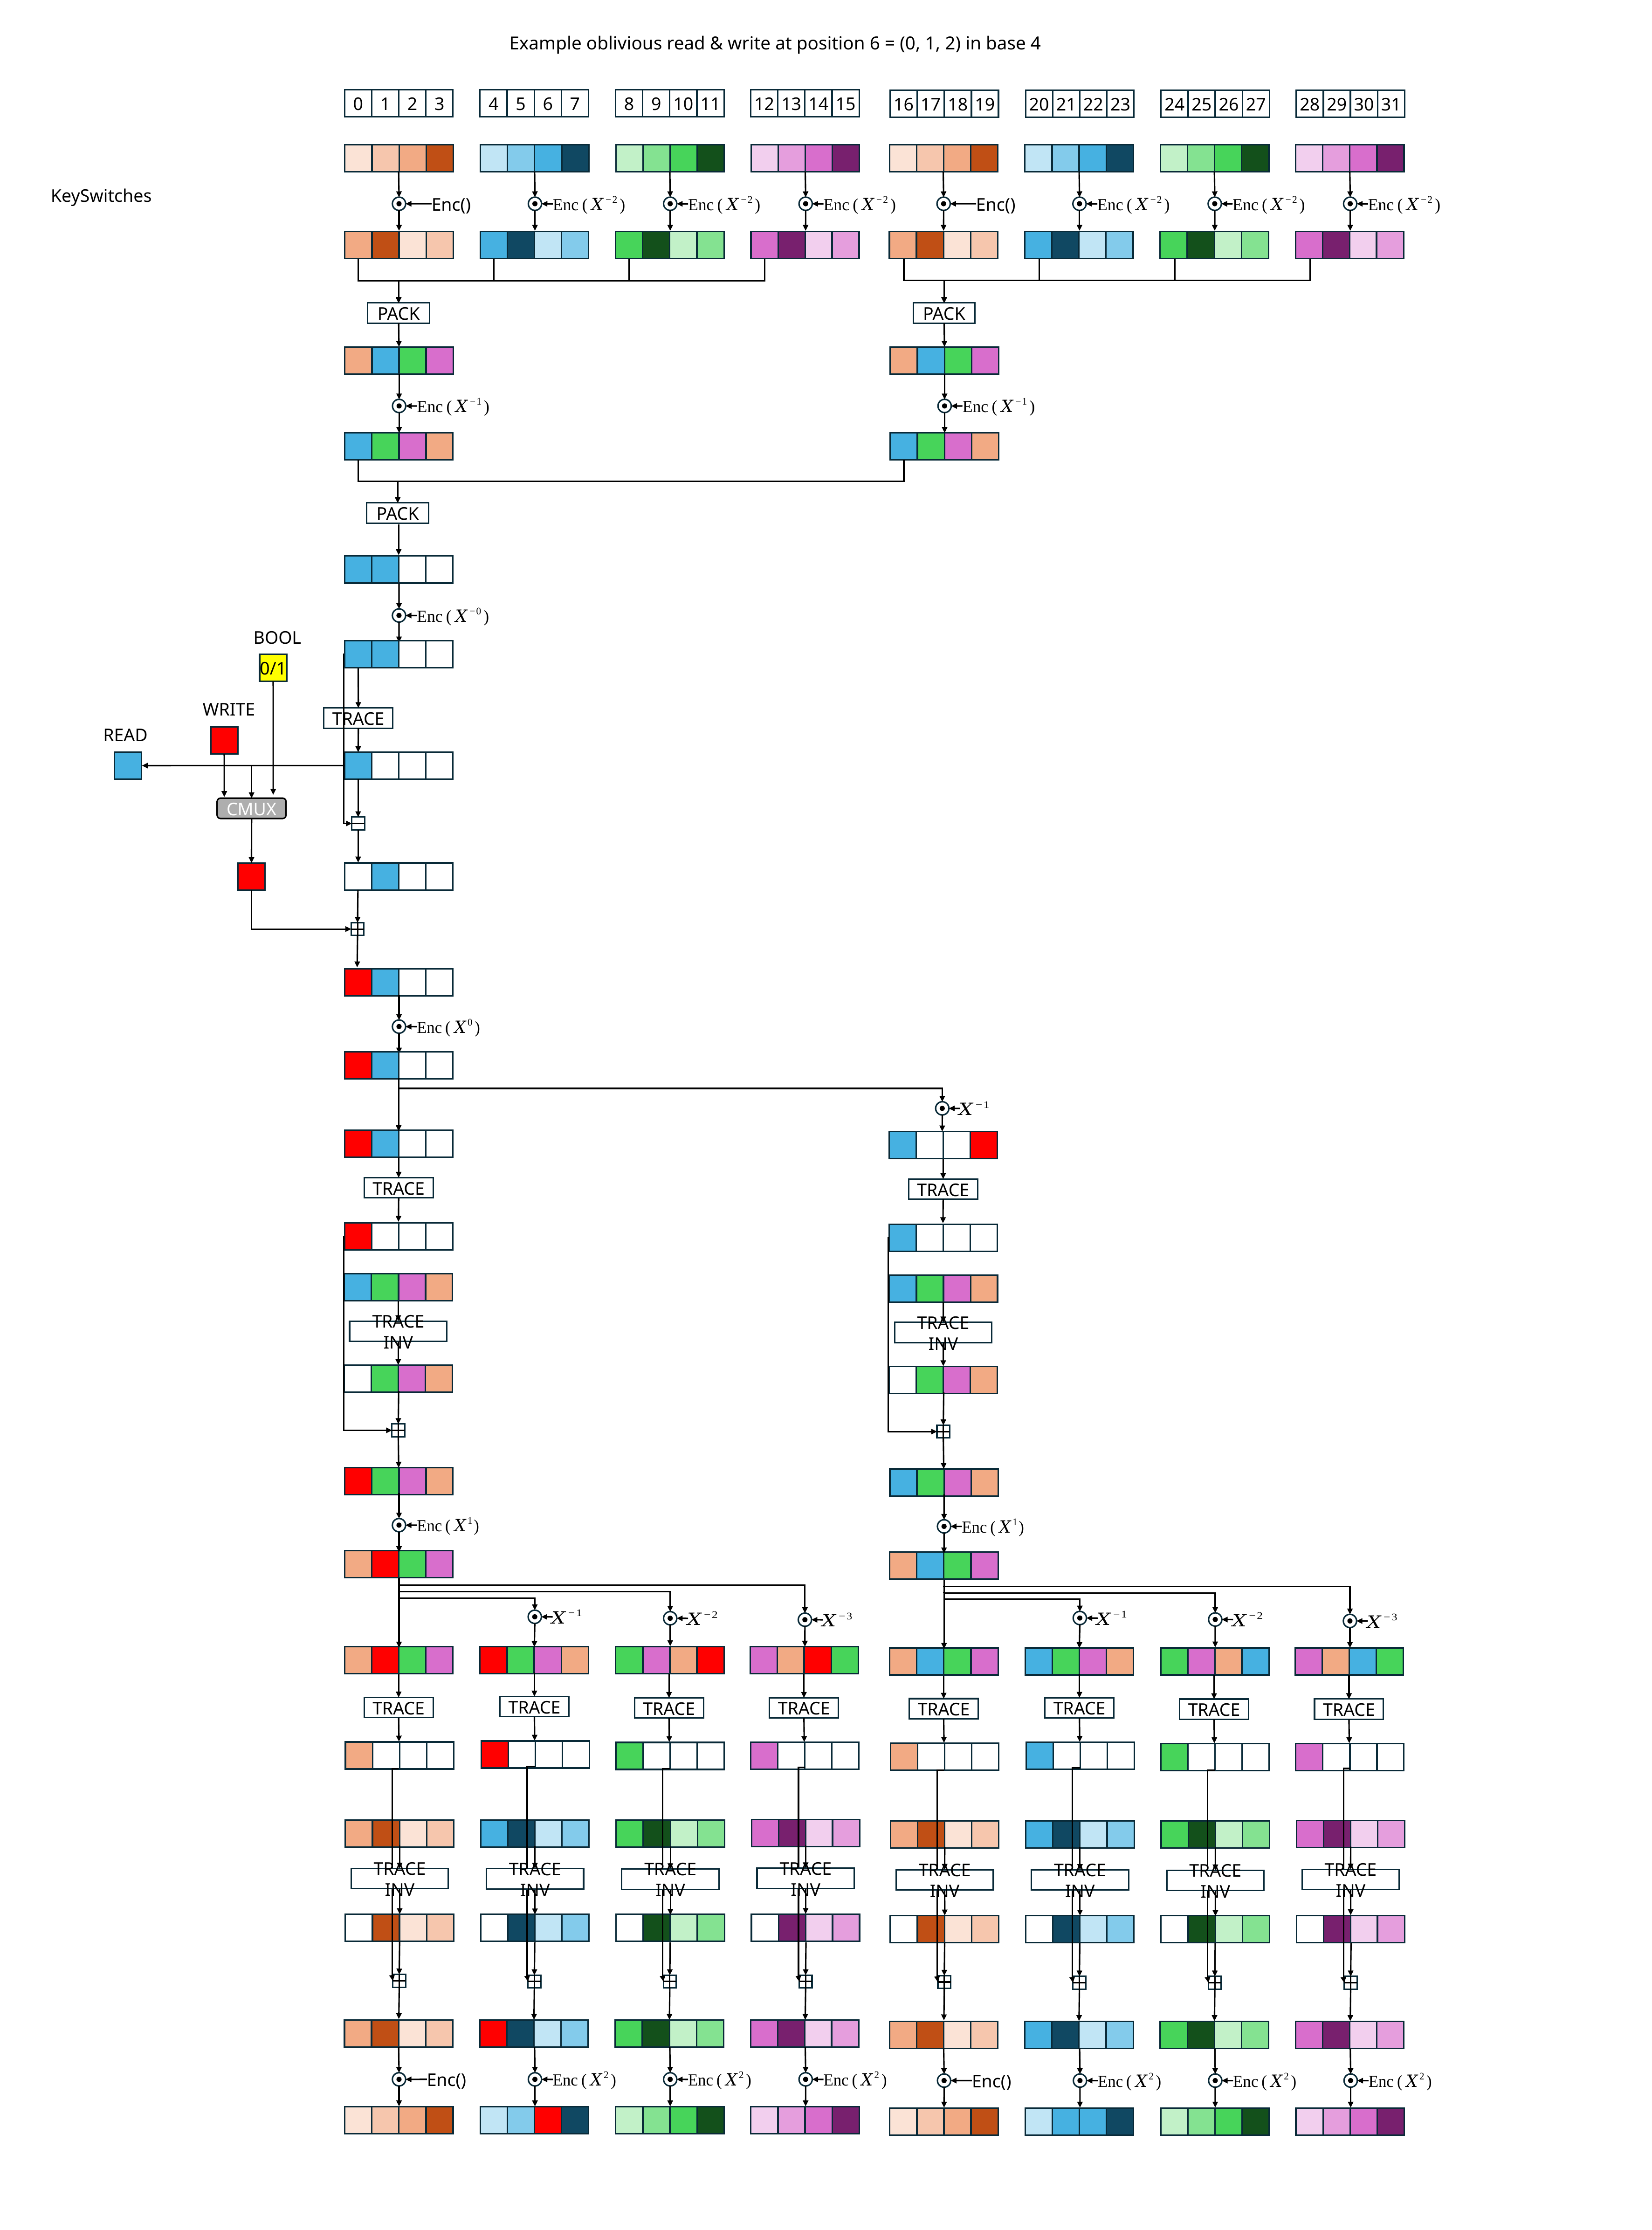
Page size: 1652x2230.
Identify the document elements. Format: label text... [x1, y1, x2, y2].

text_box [936, 1425, 950, 1438]
text_box TRACE [909, 1698, 979, 1720]
text_box 27 [1242, 89, 1270, 118]
text_box [696, 231, 725, 259]
text_box [393, 1913, 400, 1942]
text_box [1377, 2107, 1405, 2136]
text_box TRACE [769, 1697, 839, 1719]
text_box [917, 1742, 944, 1771]
text_box [1024, 2021, 1051, 2049]
text_box TRACE INV [1301, 1879, 1400, 1890]
text_box TRACE INV [392, 1321, 447, 1342]
text_box [1376, 144, 1405, 172]
text_box [344, 144, 372, 172]
text_box 24 [1160, 89, 1187, 118]
text_box [344, 432, 371, 461]
text_box [750, 144, 778, 172]
text_box 9 [642, 89, 669, 117]
text_box [944, 346, 971, 375]
text_box [425, 1550, 454, 1578]
text_box [372, 144, 399, 172]
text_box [344, 1236, 392, 1431]
text_box [1024, 231, 1037, 259]
text_box [398, 2106, 425, 2134]
text_box [805, 2106, 832, 2134]
text_box [344, 1819, 372, 1848]
text_box [943, 1274, 971, 1303]
text_box [1349, 144, 1376, 172]
text_box [371, 640, 398, 668]
text_box [398, 968, 427, 997]
text_box [371, 1646, 398, 1674]
text_box [778, 144, 805, 172]
text_box [534, 1646, 562, 1674]
text_box Example oblivious read & write at position 6 = (0, 1, 2) in base 4 [426, 30, 1125, 57]
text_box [351, 817, 365, 830]
text_box [937, 1366, 943, 1394]
text_box [945, 1915, 971, 1943]
text_box [1216, 1820, 1242, 1849]
text_box [777, 2019, 805, 2048]
text_box [400, 1819, 426, 1848]
text_box [1160, 1743, 1187, 1771]
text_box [1343, 2073, 1358, 2088]
text_box [561, 2106, 589, 2134]
text_box [697, 1913, 725, 1942]
text_box [426, 1364, 453, 1393]
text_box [969, 233, 1014, 329]
text_box [696, 2106, 725, 2134]
text_box [750, 231, 778, 259]
text_box [1160, 1915, 1188, 1943]
text_box [371, 432, 398, 461]
text_box [1214, 2107, 1241, 2136]
text_box [888, 1131, 915, 1159]
text_box [344, 640, 371, 668]
text_box [1344, 1915, 1351, 1943]
text_box [945, 1820, 971, 1849]
text_box [805, 144, 832, 172]
text_box 25 [1187, 89, 1214, 118]
text_box [671, 1819, 697, 1848]
text_box [371, 2106, 398, 2134]
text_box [1208, 2073, 1222, 2088]
text_box [750, 2106, 777, 2134]
text_box [1241, 2107, 1270, 2136]
text_box [943, 1131, 971, 1159]
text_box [1239, 1872, 1455, 1879]
text_box [1349, 1743, 1378, 1771]
text_box PACK [913, 302, 969, 324]
text_box [888, 1224, 915, 1237]
text_box [696, 1646, 725, 1674]
text_box [916, 231, 944, 259]
text_box [615, 1646, 642, 1674]
text_box TRACE INV [1301, 1869, 1400, 1872]
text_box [663, 1614, 677, 1625]
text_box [1208, 1976, 1222, 1989]
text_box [695, 1871, 909, 1878]
text_box [1376, 231, 1404, 259]
text_box [833, 1741, 860, 1770]
text_box WRITE [202, 698, 263, 719]
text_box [1079, 1624, 1081, 1649]
text_box 29 [1322, 89, 1350, 118]
text_box 2 [398, 89, 425, 117]
text_box TRACE INV [621, 1868, 720, 1872]
text_box [426, 346, 454, 375]
text_box [1078, 144, 1104, 172]
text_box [935, 1101, 950, 1115]
text_box [481, 1740, 508, 1769]
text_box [1208, 197, 1222, 211]
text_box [888, 1237, 937, 1432]
text_box [971, 1820, 999, 1849]
text_box [425, 2106, 454, 2134]
text_box [916, 2021, 944, 2049]
text_box TRACE INV [756, 1867, 855, 1871]
text_box [1323, 1915, 1343, 1943]
text_box [917, 1820, 936, 1849]
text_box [936, 197, 950, 211]
text_box TRACE INV [351, 1868, 449, 1872]
text_box [371, 346, 398, 375]
text_box [427, 1222, 454, 1251]
text_box [398, 862, 427, 891]
text_box [1295, 231, 1322, 259]
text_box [798, 1612, 812, 1627]
text_box 4 [479, 89, 507, 117]
text_box [398, 1222, 427, 1251]
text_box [1208, 1615, 1222, 1626]
text_box [479, 1646, 506, 1674]
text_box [392, 197, 406, 211]
text_box [615, 2106, 642, 2134]
text_box TRACE [1179, 1698, 1249, 1720]
text_box [615, 231, 629, 259]
text_box [888, 231, 916, 259]
text_box [1349, 1647, 1376, 1676]
text_box [615, 144, 642, 172]
text_box [1079, 2107, 1106, 2136]
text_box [528, 2072, 542, 2086]
text_box [1322, 144, 1349, 172]
text_box TRACE INV [1166, 1880, 1265, 1891]
text_box [832, 1913, 860, 1942]
text_box [778, 1646, 804, 1674]
text_box [750, 1646, 778, 1674]
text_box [1037, 165, 1082, 396]
text_box [971, 1915, 999, 1943]
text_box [351, 922, 365, 936]
text_box [1187, 144, 1214, 172]
text_box [398, 555, 427, 584]
text_box [427, 1741, 454, 1770]
text_box [398, 1467, 427, 1495]
text_box [1053, 1741, 1080, 1770]
text_box TRACE INV [937, 1321, 992, 1343]
text_box [1107, 1820, 1135, 1849]
text_box 31 [1377, 89, 1405, 118]
text_box [917, 1915, 936, 1943]
text_box 11 [696, 89, 725, 117]
text_box [663, 1913, 671, 1942]
text_box [1187, 2107, 1214, 2136]
text_box TRACE INV [486, 1868, 585, 1870]
text_box [479, 2019, 506, 2048]
text_box [799, 1819, 806, 1847]
text_box [1296, 1820, 1323, 1848]
text_box [1160, 144, 1187, 172]
text_box [1159, 231, 1187, 259]
text_box [1025, 1820, 1052, 1849]
text_box [971, 1224, 998, 1252]
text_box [392, 1974, 406, 1988]
text_box [1241, 1647, 1270, 1676]
text_box [889, 1551, 916, 1580]
text_box [398, 1129, 427, 1158]
text_box [398, 640, 427, 668]
text_box [1187, 1647, 1216, 1676]
text_box [1296, 1915, 1323, 1943]
text_box [344, 1646, 371, 1674]
text_box [344, 1051, 371, 1080]
text_box [916, 1468, 943, 1497]
text_box [971, 346, 999, 375]
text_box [281, 859, 321, 960]
text_box 20 [1025, 89, 1052, 118]
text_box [356, 461, 400, 502]
text_box [916, 2107, 943, 2136]
text_box [889, 1647, 916, 1676]
text_box TRACE INV [486, 1878, 585, 1890]
text_box [777, 2106, 805, 2134]
text_box TRACE INV [1031, 1879, 1129, 1891]
text_box 12 [750, 89, 777, 117]
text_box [798, 2072, 813, 2086]
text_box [629, 228, 673, 735]
text_box [806, 1819, 832, 1847]
text_box [371, 1467, 398, 1495]
text_box [696, 144, 725, 172]
text_box 3 [425, 89, 454, 117]
text_box [371, 1129, 398, 1158]
text_box [427, 1051, 454, 1080]
text_box [399, 2019, 425, 2048]
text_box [392, 399, 406, 413]
text_box [1025, 1915, 1052, 1943]
text_box [534, 144, 559, 172]
text_box 26 [1214, 89, 1242, 118]
text_box [799, 1913, 806, 1942]
text_box [507, 144, 534, 165]
text_box [398, 432, 427, 461]
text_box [392, 608, 406, 623]
text_box TRACE INV [1166, 1870, 1265, 1872]
text_box [480, 231, 491, 259]
text_box [561, 1913, 590, 1942]
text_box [834, 1872, 1047, 1879]
text_box [972, 1742, 999, 1771]
text_box [1208, 1820, 1216, 1849]
text_box [943, 1647, 970, 1676]
text_box [831, 231, 860, 259]
text_box [972, 1468, 999, 1497]
text_box [398, 1646, 425, 1674]
text_box [508, 1740, 535, 1769]
text_box [344, 1467, 371, 1495]
text_box [642, 1913, 662, 1942]
text_box [427, 1129, 454, 1158]
text_box [506, 2019, 535, 2048]
text_box [1080, 2021, 1106, 2049]
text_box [1073, 1976, 1086, 1989]
text_box [114, 751, 142, 780]
text_box [970, 1647, 999, 1676]
text_box [1052, 2107, 1079, 2136]
text_box [971, 1274, 998, 1303]
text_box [663, 2072, 677, 2086]
text_box [804, 1741, 833, 1770]
text_box [1294, 1647, 1323, 1676]
text_box [1242, 1820, 1270, 1849]
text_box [344, 654, 352, 824]
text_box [424, 1870, 640, 1878]
text_box [1215, 231, 1241, 259]
text_box [1107, 1647, 1134, 1676]
text_box [399, 1741, 427, 1770]
text_box [944, 2021, 970, 2049]
text_box [777, 1741, 804, 1770]
text_box [480, 1819, 507, 1848]
text_box [642, 1646, 671, 1674]
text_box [528, 1614, 542, 1624]
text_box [392, 2072, 406, 2086]
text_box 28 [1295, 89, 1322, 118]
text_box [352, 751, 371, 780]
text_box [1322, 1743, 1349, 1771]
text_box [642, 1741, 669, 1770]
text_box [915, 1131, 943, 1159]
text_box 0 [344, 89, 371, 117]
text_box TRACE [1314, 1698, 1384, 1720]
text_box [916, 1551, 943, 1580]
text_box [944, 1742, 972, 1771]
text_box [1104, 97, 1150, 464]
text_box [1295, 2021, 1322, 2049]
text_box [344, 1129, 371, 1158]
text_box 6 [534, 89, 561, 117]
text_box [1026, 1741, 1053, 1770]
text_box [641, 2019, 670, 2048]
text_box [398, 1364, 426, 1393]
text_box 5 [507, 89, 534, 117]
text_box [344, 1550, 371, 1578]
text_box [970, 144, 998, 172]
text_box [398, 346, 426, 375]
text_box [944, 432, 972, 461]
text_box [426, 1913, 454, 1942]
text_box [1241, 144, 1270, 172]
text_box 30 [1350, 89, 1377, 118]
text_box [673, 231, 696, 259]
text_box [251, 766, 345, 798]
text_box [398, 1550, 425, 1578]
text_box [426, 231, 454, 233]
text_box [392, 1424, 405, 1437]
text_box [372, 1913, 392, 1942]
text_box [778, 1913, 798, 1942]
text_box [1377, 1820, 1405, 1848]
text_box [1025, 1647, 1052, 1676]
text_box [1159, 2021, 1187, 2049]
text_box [750, 1913, 778, 1942]
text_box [398, 1585, 805, 1614]
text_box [1343, 1614, 1357, 1628]
text_box [1350, 2021, 1376, 2049]
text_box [937, 2073, 951, 2088]
text_box 7 [561, 89, 589, 97]
text_box [1081, 1915, 1106, 1943]
text_box [916, 1647, 943, 1676]
text_box 14 [804, 89, 832, 117]
text_box [427, 751, 454, 780]
text_box [371, 968, 398, 997]
text_box [615, 1741, 642, 1770]
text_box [1082, 197, 1087, 211]
text_box [563, 1740, 590, 1769]
text_box [1187, 1743, 1214, 1771]
text_box [371, 2019, 399, 2048]
text_box [425, 1646, 454, 1674]
text_box [1376, 1647, 1404, 1676]
text_box [1081, 1820, 1107, 1849]
text_box [1160, 1820, 1188, 1849]
text_box [344, 2019, 371, 2048]
text_box [778, 231, 806, 259]
text_box [372, 1819, 392, 1848]
text_box [642, 2106, 669, 2134]
text_box [528, 1913, 536, 1942]
text_box [615, 1913, 642, 1942]
text_box [393, 1819, 400, 1848]
text_box TRACE INV [1031, 1869, 1129, 1872]
text_box [372, 1741, 399, 1770]
text_box 15 [832, 89, 860, 117]
text_box [560, 2019, 589, 2048]
text_box [427, 862, 454, 891]
text_box [371, 555, 398, 584]
text_box [943, 1468, 972, 1497]
text_box [1351, 1820, 1377, 1848]
text_box [1295, 1743, 1322, 1771]
text_box [371, 1222, 398, 1251]
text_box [398, 1088, 943, 1102]
text_box [1216, 1915, 1242, 1943]
text_box TRACE [1044, 1697, 1115, 1719]
text_box [937, 1274, 943, 1303]
text_box [805, 2019, 831, 2048]
text_box [427, 1467, 454, 1495]
text_box [480, 1913, 507, 1942]
text_box READ [103, 724, 151, 745]
text_box [970, 2021, 998, 2049]
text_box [902, 260, 947, 301]
text_box [536, 1913, 561, 1942]
text_box [398, 751, 427, 780]
text_box [943, 1366, 971, 1394]
text_box [917, 346, 944, 375]
text_box [536, 1819, 561, 1848]
text_box [663, 1819, 671, 1848]
text_box [889, 2107, 916, 2136]
text_box [535, 2019, 560, 2048]
text_box [1073, 1820, 1081, 1849]
text_box [971, 2107, 999, 2136]
text_box [832, 2106, 860, 2134]
text_box [507, 1913, 526, 1942]
text_box [371, 862, 398, 891]
text_box 1 [371, 89, 398, 117]
text_box [1106, 2021, 1134, 2049]
text_box [1187, 2021, 1215, 2049]
text_box [831, 1646, 859, 1674]
text_box [1106, 2107, 1134, 2136]
text_box [1351, 1915, 1377, 1943]
text_box PACK [366, 502, 429, 524]
text_box [1242, 1915, 1270, 1943]
text_box 13 [777, 89, 804, 117]
text_box [938, 1820, 945, 1849]
text_box 10 [669, 89, 696, 117]
text_box [392, 1364, 398, 1393]
text_box TRACE INV [351, 1878, 449, 1889]
text_box [371, 231, 400, 259]
text_box [344, 2106, 371, 2134]
text_box [890, 1742, 917, 1771]
text_box TRACE [364, 1697, 434, 1718]
text_box [1188, 1915, 1207, 1943]
text_box [1080, 1741, 1108, 1770]
text_box [528, 1819, 536, 1848]
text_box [424, 233, 469, 329]
text_box [916, 144, 943, 172]
text_box [889, 144, 916, 172]
text_box [1052, 1915, 1072, 1943]
text_box [1052, 1647, 1079, 1676]
text_box [1241, 231, 1269, 259]
text_box [1106, 1915, 1135, 1943]
text_box [400, 1913, 426, 1942]
text_box [696, 2019, 724, 2048]
text_box 23 [1106, 89, 1135, 97]
text_box [615, 1819, 642, 1848]
text_box [1187, 231, 1215, 259]
text_box [943, 144, 970, 172]
text_box TRACE [352, 707, 393, 729]
text_box [971, 1131, 998, 1159]
text_box [750, 1741, 777, 1770]
text_box [507, 2106, 534, 2134]
text_box [806, 231, 831, 259]
text_box [427, 640, 454, 668]
text_box [943, 1551, 970, 1580]
text_box [426, 144, 454, 172]
text_box [1376, 2021, 1404, 2049]
text_box [669, 1741, 698, 1770]
text_box [669, 144, 696, 172]
text_box [943, 1224, 971, 1252]
text_box 16 [889, 89, 916, 118]
text_box [344, 1222, 371, 1236]
text_box [642, 144, 669, 172]
text_box [1344, 1820, 1351, 1848]
text_box [1323, 1647, 1349, 1676]
text_box [889, 346, 917, 375]
text_box [889, 2021, 916, 2049]
text_box [210, 726, 239, 755]
text_box [697, 1819, 725, 1848]
text_box [534, 2106, 561, 2134]
text_box [1243, 1743, 1270, 1771]
text_box 19 [971, 89, 999, 118]
text_box [344, 346, 371, 375]
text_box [356, 260, 401, 301]
text_box [1025, 2107, 1052, 2136]
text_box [1073, 2073, 1087, 2088]
text_box [344, 1913, 372, 1942]
text_box [1024, 144, 1051, 172]
text_box [237, 862, 266, 891]
text_box TRACE [323, 707, 343, 729]
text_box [392, 1518, 406, 1532]
text_box TRACE INV [756, 1878, 855, 1889]
text_box [1377, 1915, 1405, 1943]
text_box [889, 1915, 917, 1943]
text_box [663, 1975, 677, 1989]
text_box [344, 968, 371, 997]
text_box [1073, 1615, 1087, 1625]
text_box 8 [615, 89, 642, 117]
text_box [1216, 1647, 1241, 1676]
text_box [1323, 1820, 1343, 1848]
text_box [528, 1975, 541, 1989]
text_box [971, 1366, 998, 1394]
text_box [426, 1819, 454, 1848]
text_box [427, 968, 454, 997]
text_box [1241, 2021, 1269, 2049]
text_box [671, 1913, 697, 1942]
text_box [642, 1819, 662, 1848]
text_box [399, 144, 426, 172]
text_box [1108, 1741, 1135, 1770]
text_box TRACE [364, 1177, 434, 1198]
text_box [1344, 1976, 1357, 1989]
text_box [917, 432, 944, 461]
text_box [559, 97, 604, 464]
text_box [398, 1273, 427, 1301]
text_box [506, 1646, 534, 1674]
text_box [371, 751, 398, 780]
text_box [937, 1519, 951, 1534]
text_box [1350, 231, 1376, 259]
text_box [698, 1741, 725, 1770]
text_box [751, 1819, 778, 1847]
text_box TRACE INV [621, 1879, 720, 1890]
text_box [969, 1872, 1184, 1879]
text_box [1343, 197, 1357, 211]
text_box [614, 2019, 641, 2048]
text_box [562, 1646, 589, 1674]
text_box [561, 1819, 590, 1848]
text_box BOOL [253, 626, 314, 648]
text_box [1295, 2107, 1322, 2136]
text_box [344, 862, 371, 891]
text_box [831, 2019, 860, 2048]
text_box [535, 1740, 563, 1769]
text_box [970, 231, 998, 233]
text_box [750, 2019, 777, 2048]
text_box [944, 231, 970, 259]
text_box TRACE INV [895, 1879, 994, 1891]
text_box [398, 1051, 427, 1080]
text_box [427, 432, 454, 461]
text_box [970, 1551, 999, 1580]
text_box [1160, 1647, 1187, 1676]
text_box [344, 555, 371, 584]
text_box [1188, 1820, 1207, 1849]
text_box TRACE INV [895, 1869, 994, 1872]
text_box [537, 197, 542, 211]
text_box [1052, 1820, 1072, 1849]
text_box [392, 1019, 406, 1034]
text_box [392, 1273, 398, 1301]
text_box [1073, 1915, 1081, 1943]
text_box [1215, 2021, 1241, 2049]
text_box 21 [1052, 89, 1079, 118]
text_box [427, 1273, 453, 1301]
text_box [943, 1586, 1350, 1615]
text_box [371, 1051, 398, 1080]
text_box TRACE [634, 1697, 704, 1719]
text_box [889, 432, 917, 461]
text_box [1322, 2021, 1350, 2049]
text_box [480, 2106, 507, 2134]
text_box [1208, 1915, 1216, 1943]
text_box [1322, 231, 1350, 259]
text_box [1214, 1743, 1243, 1771]
text_box CMUX [216, 797, 287, 819]
text_box [1051, 2021, 1080, 2049]
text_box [491, 165, 537, 396]
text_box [937, 399, 952, 413]
text_box [1349, 2107, 1377, 2136]
text_box [889, 1468, 916, 1497]
text_box [806, 1913, 832, 1942]
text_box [560, 1872, 773, 1879]
text_box [344, 231, 371, 259]
text_box [1295, 144, 1322, 172]
text_box [1082, 231, 1104, 259]
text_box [1105, 1872, 1318, 1880]
text_box [670, 2019, 696, 2048]
text_box [804, 1646, 831, 1674]
text_box [938, 1915, 945, 1943]
text_box [371, 1550, 398, 1578]
text_box 18 [943, 89, 971, 118]
text_box [778, 1819, 798, 1847]
text_box [1214, 144, 1241, 172]
text_box [1378, 1743, 1404, 1771]
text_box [798, 197, 813, 211]
text_box [669, 2106, 696, 2134]
text_box TRACE [499, 1696, 570, 1717]
text_box [425, 2019, 454, 2048]
text_box [1079, 1647, 1107, 1676]
text_box [1322, 2107, 1349, 2136]
text_box [400, 231, 426, 259]
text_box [663, 197, 677, 211]
text_box [480, 144, 507, 172]
text_box [427, 555, 454, 584]
text_box [344, 1741, 372, 1770]
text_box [799, 1975, 812, 1989]
text_box [890, 1820, 917, 1849]
text_box [832, 144, 860, 172]
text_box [937, 1975, 951, 1989]
text_box PACK [367, 302, 424, 324]
text_box [915, 1224, 943, 1252]
text_box [537, 231, 559, 259]
text_box [972, 432, 999, 461]
text_box 17 [916, 89, 943, 118]
text_box [1051, 144, 1078, 165]
text_box [943, 2107, 971, 2136]
text_box [507, 1819, 526, 1848]
text_box 0/1 [259, 654, 288, 682]
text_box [289, 1872, 424, 1878]
text_box 22 [1079, 89, 1106, 118]
text_box [1160, 2107, 1187, 2136]
text_box [671, 1646, 696, 1674]
text_box [832, 1819, 860, 1847]
text_box TRACE [908, 1178, 978, 1200]
